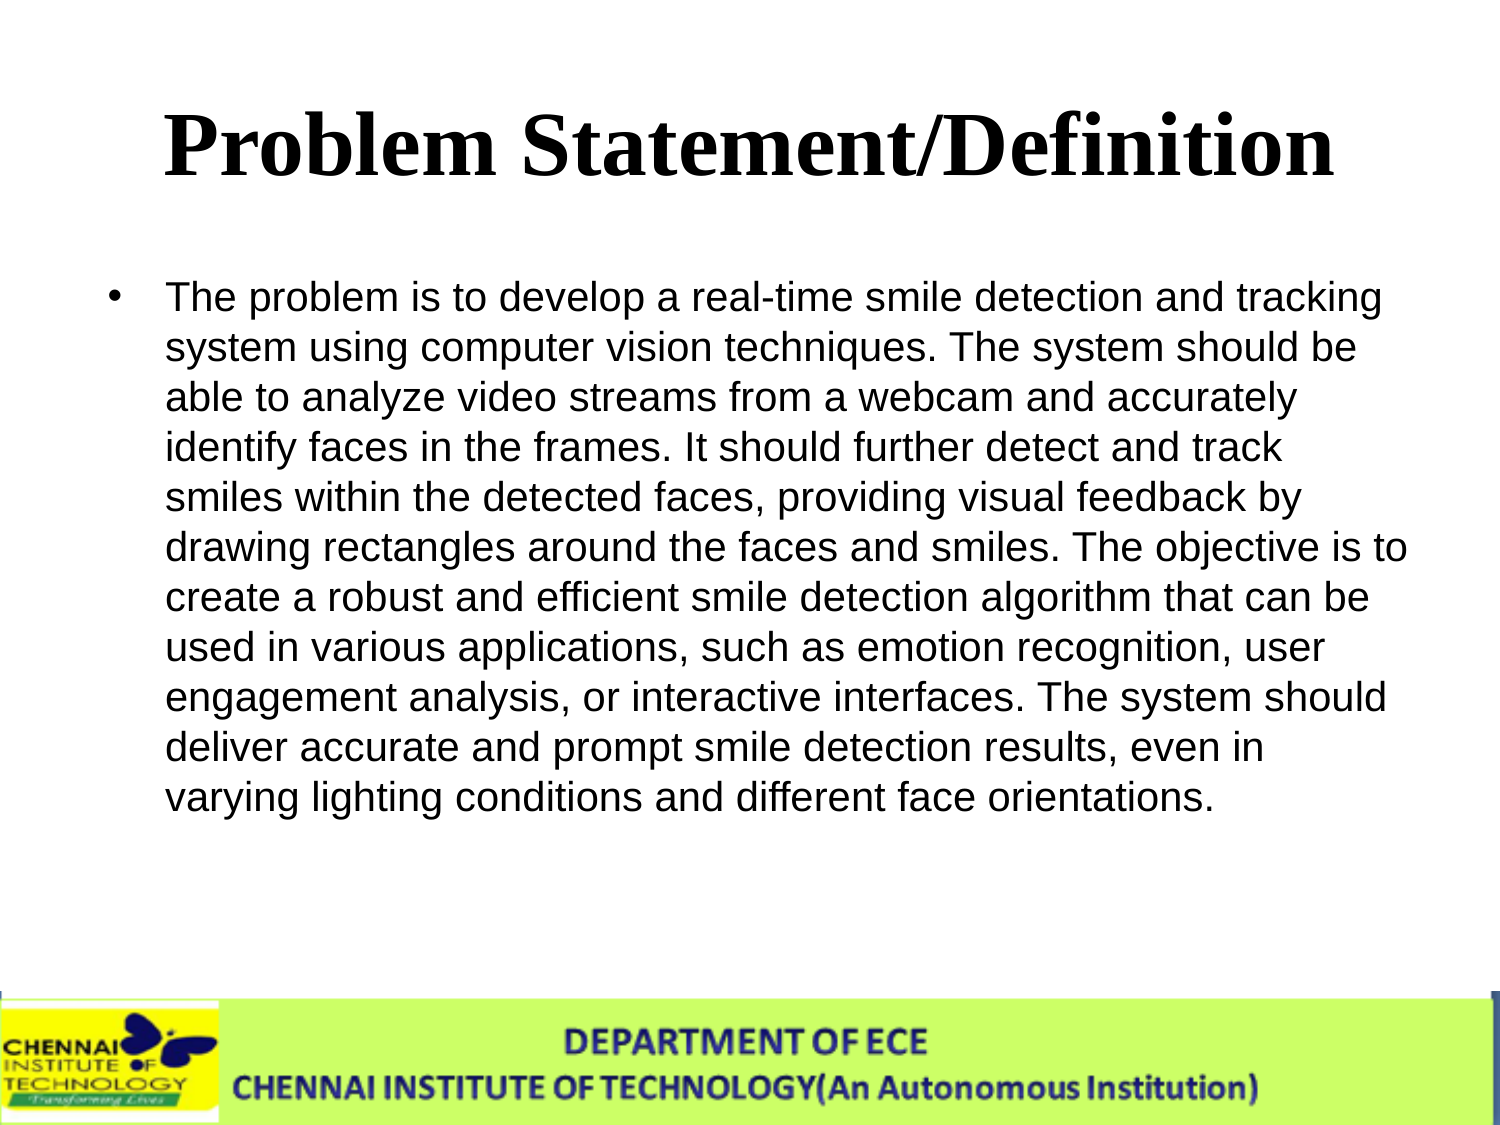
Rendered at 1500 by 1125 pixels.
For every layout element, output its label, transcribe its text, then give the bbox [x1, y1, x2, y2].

list The problem is to develop a real-time smile detection and tracking system using computer vision techniques. The system should be able to analyze video streams from a webcam and accurately identify faces in the frames. It should further detect and track smiles within the detected faces, providing visual feedback by drawing rectangles around the faces and smiles. The objective is to create a robust and efficient smile detection algorithm that can be used in various applications, such as emotion recognition, user engagement analysis, or interactive interfaces. The system should deliver accurate and prompt smile detection results, even in varying lighting conditions and different face orientations. [75, 262, 1425, 990]
picture [0, 991, 1500, 1125]
title Problem Statement/Definition [75, 45, 1425, 233]
